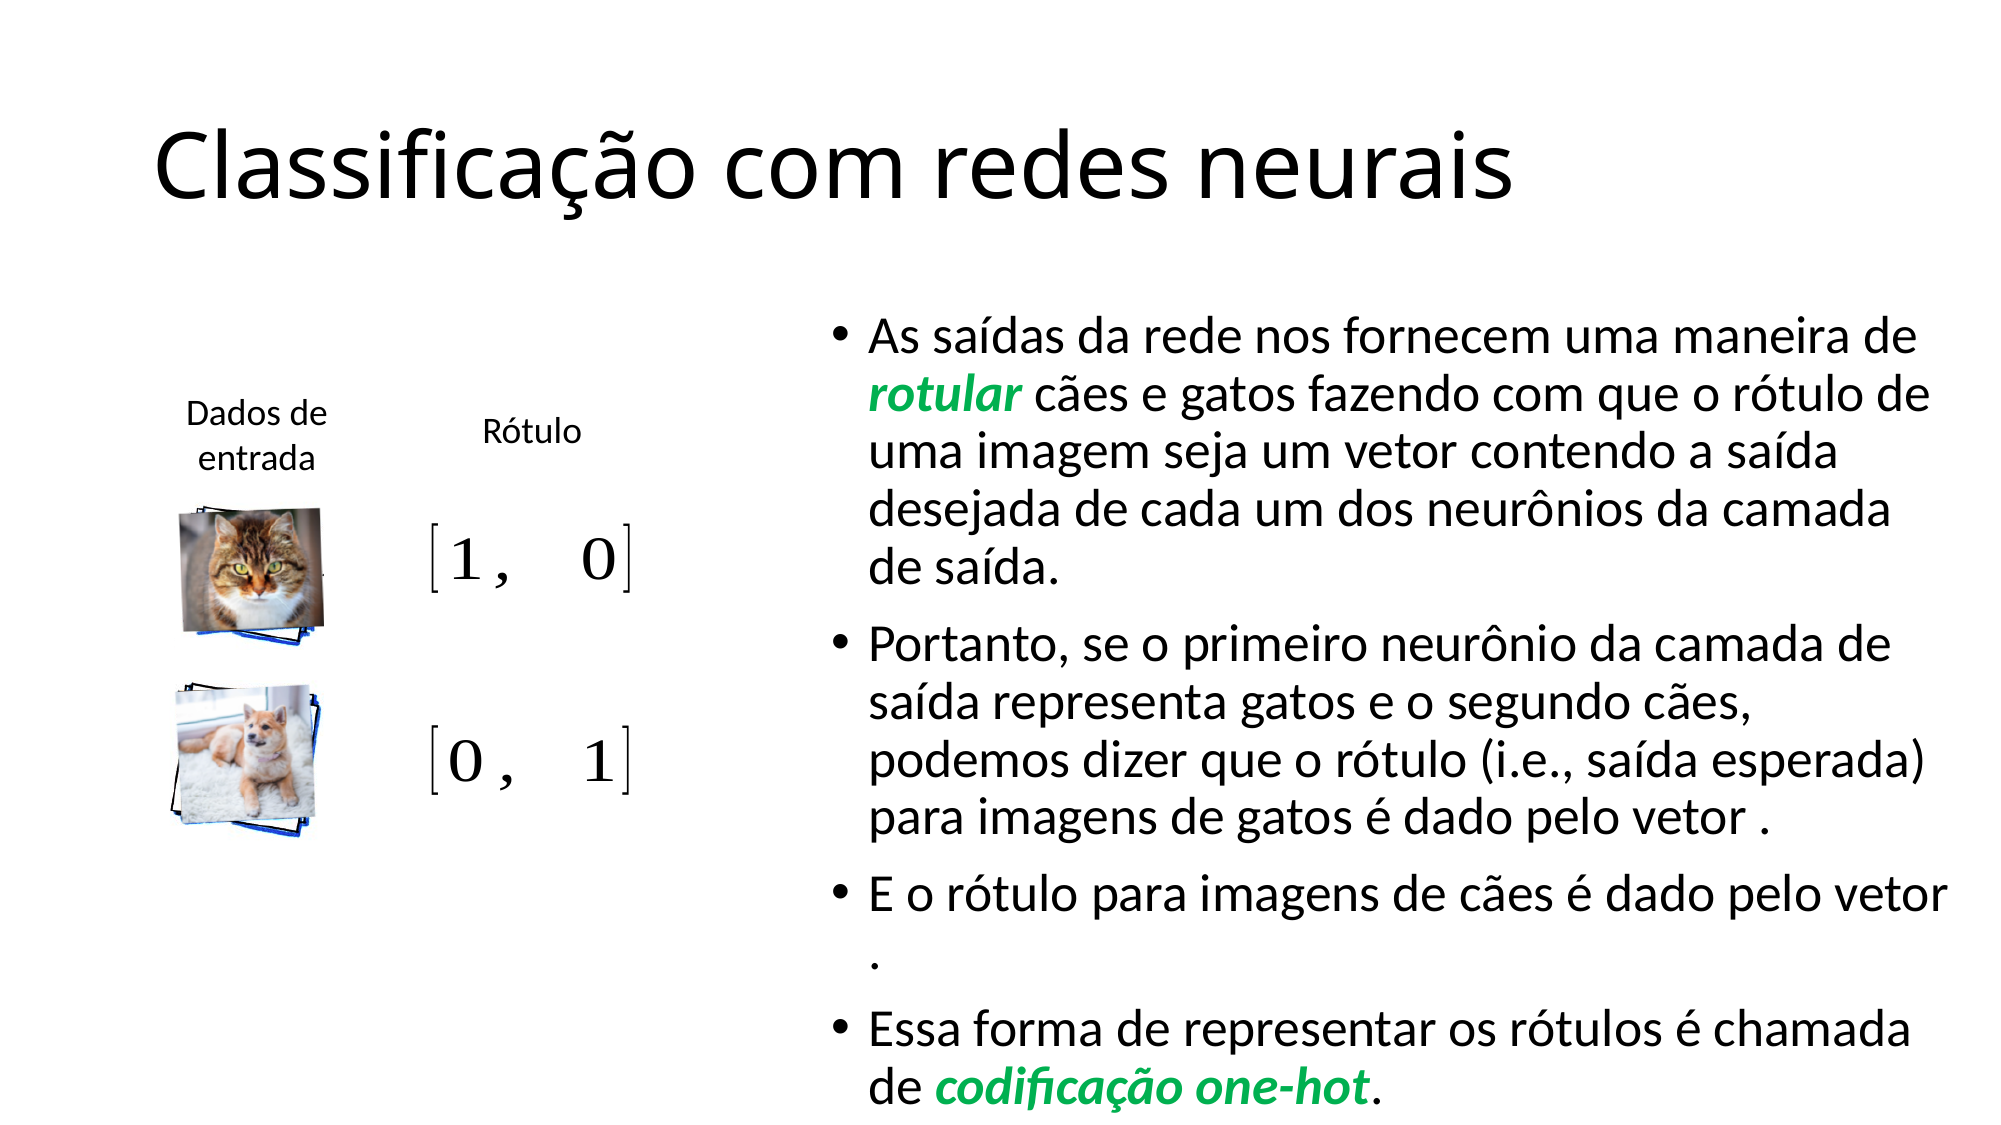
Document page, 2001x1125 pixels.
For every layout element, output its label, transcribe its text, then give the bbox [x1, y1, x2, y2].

title Classificação com redes neurais [137, 59, 1863, 278]
text_box Dados de entrada [169, 380, 345, 486]
picture [169, 679, 324, 844]
picture [169, 500, 324, 650]
text_box Rótulo [444, 398, 620, 459]
